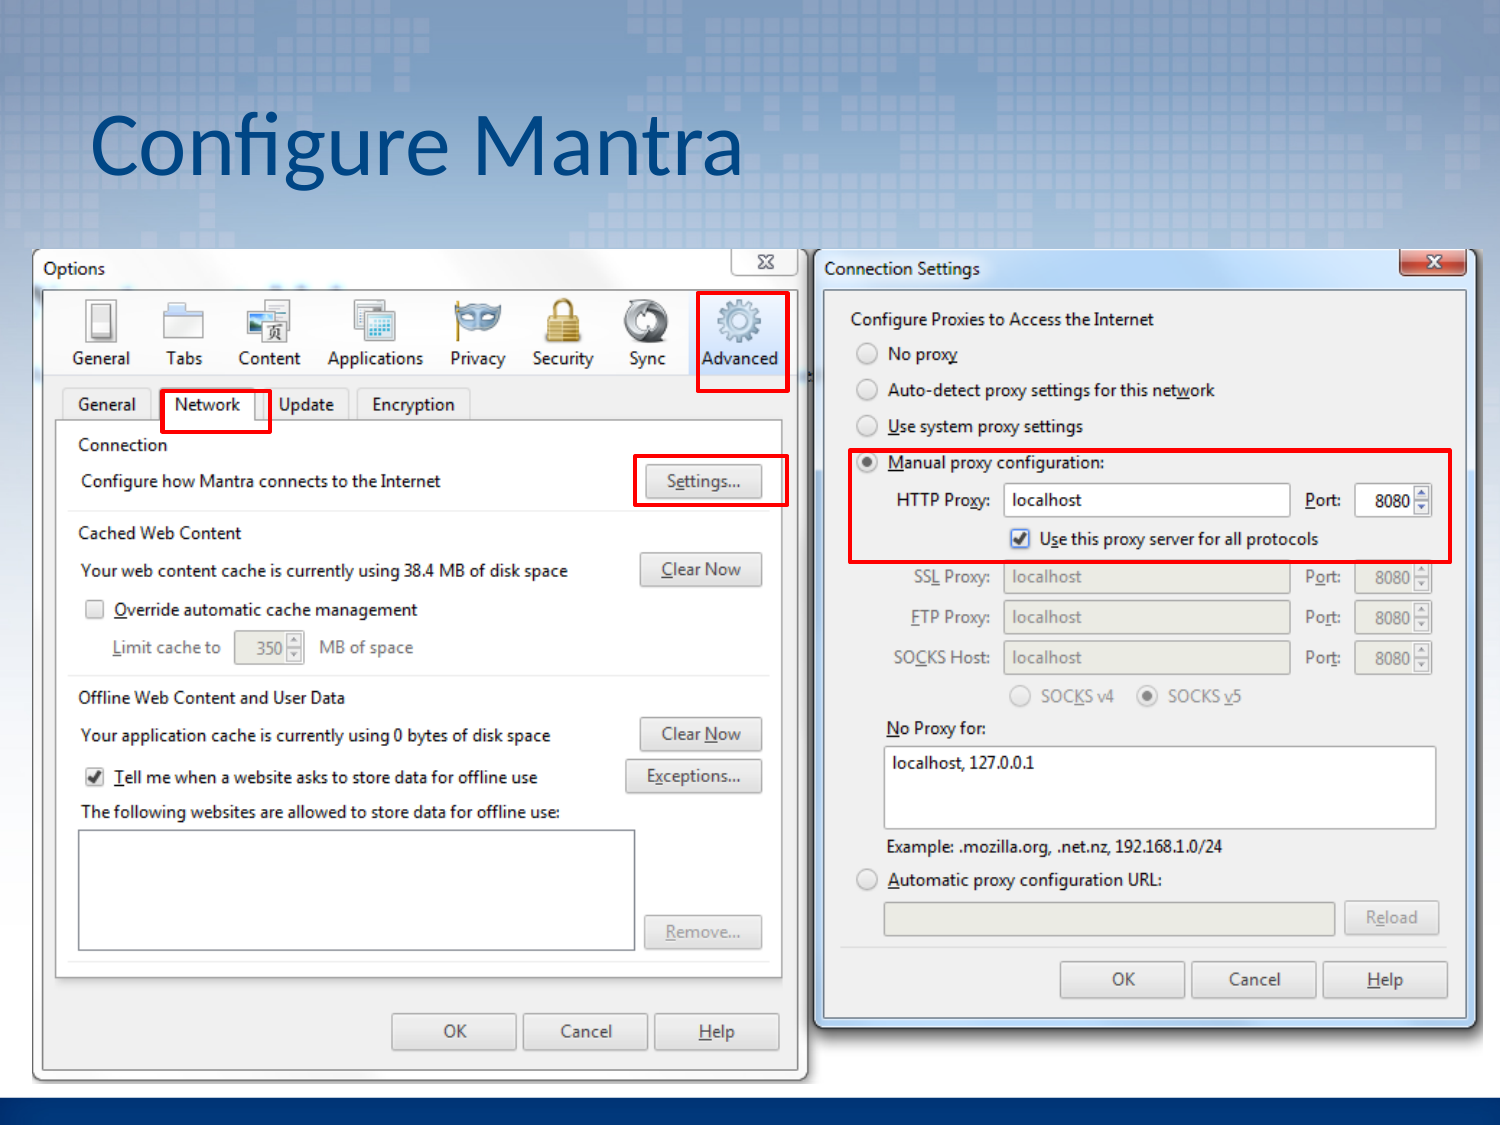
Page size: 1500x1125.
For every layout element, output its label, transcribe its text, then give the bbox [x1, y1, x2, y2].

picture [0, 0, 1500, 1125]
title Configure Mantra [75, 45, 1425, 233]
